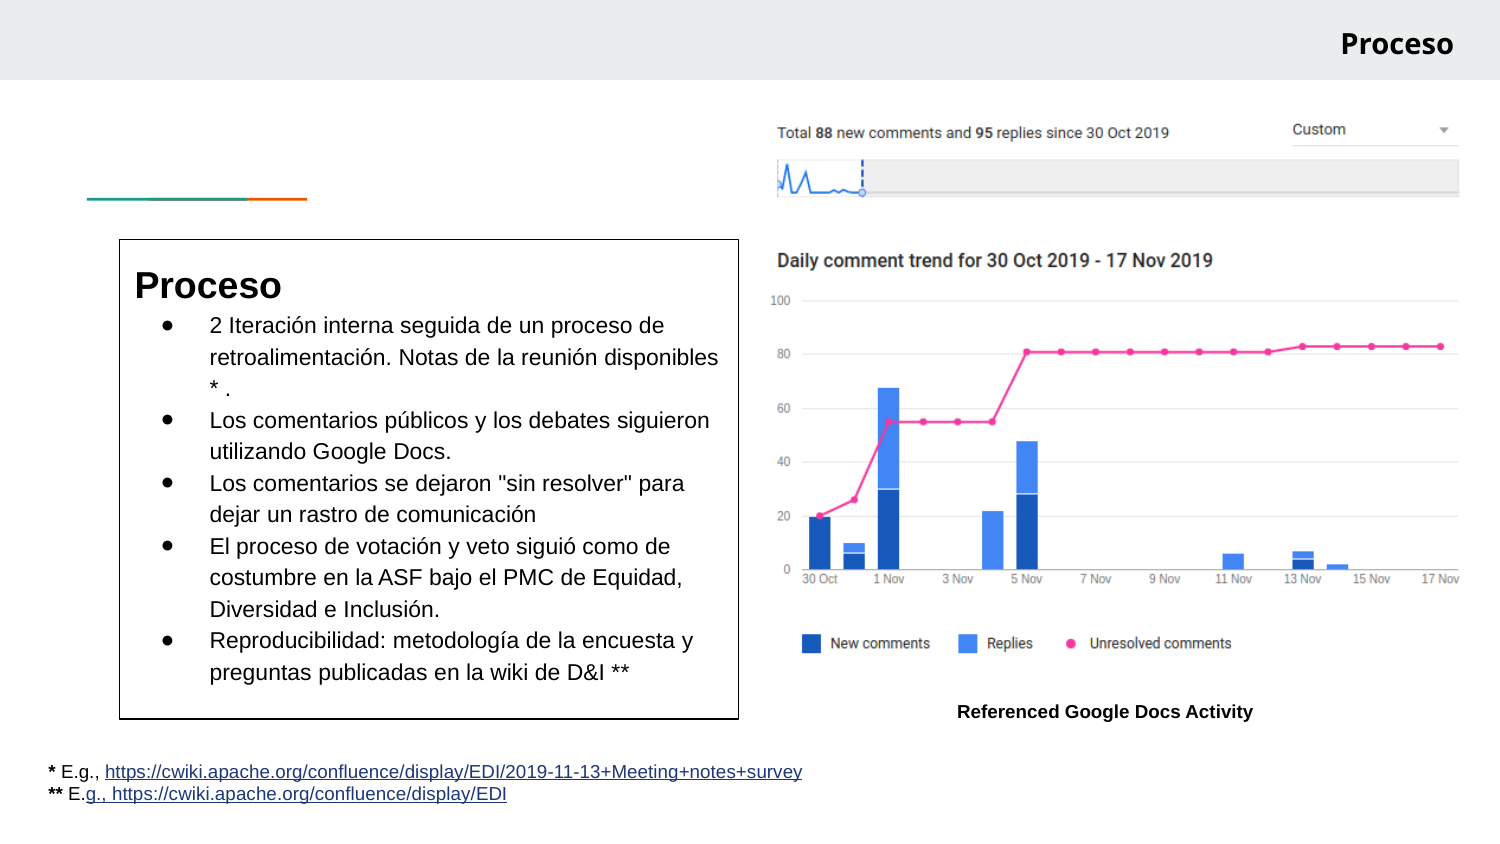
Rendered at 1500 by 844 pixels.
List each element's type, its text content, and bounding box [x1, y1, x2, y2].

list Proceso 2 Iteración interna seguida de un proceso de retroalimentación. Notas de la reunión disponibles * . Los comentarios públicos y los debates siguieron utilizando Google Docs. Los comentarios se dejaron "sin resolver" para dejar un rastro de comunicación El proceso de votación y veto siguió como de costumbre en la ASF bajo el PMC de Equidad, Diversidad e Inclusión. Reproducibilidad: metodología de la encuesta y preguntas publicadas en la wiki de D&I ** [119, 239, 739, 719]
list Referenced Google Docs Activity [941, 681, 1297, 740]
text_box Proceso [1114, 9, 1470, 69]
picture [763, 117, 1476, 672]
list * E.g., https://cwiki.apache.org/confluence/display/EDI/2019-11-13+Meeting+notes+survey ** E.g., https://cwiki.apache.org/confluence/display/EDI [33, 744, 930, 842]
